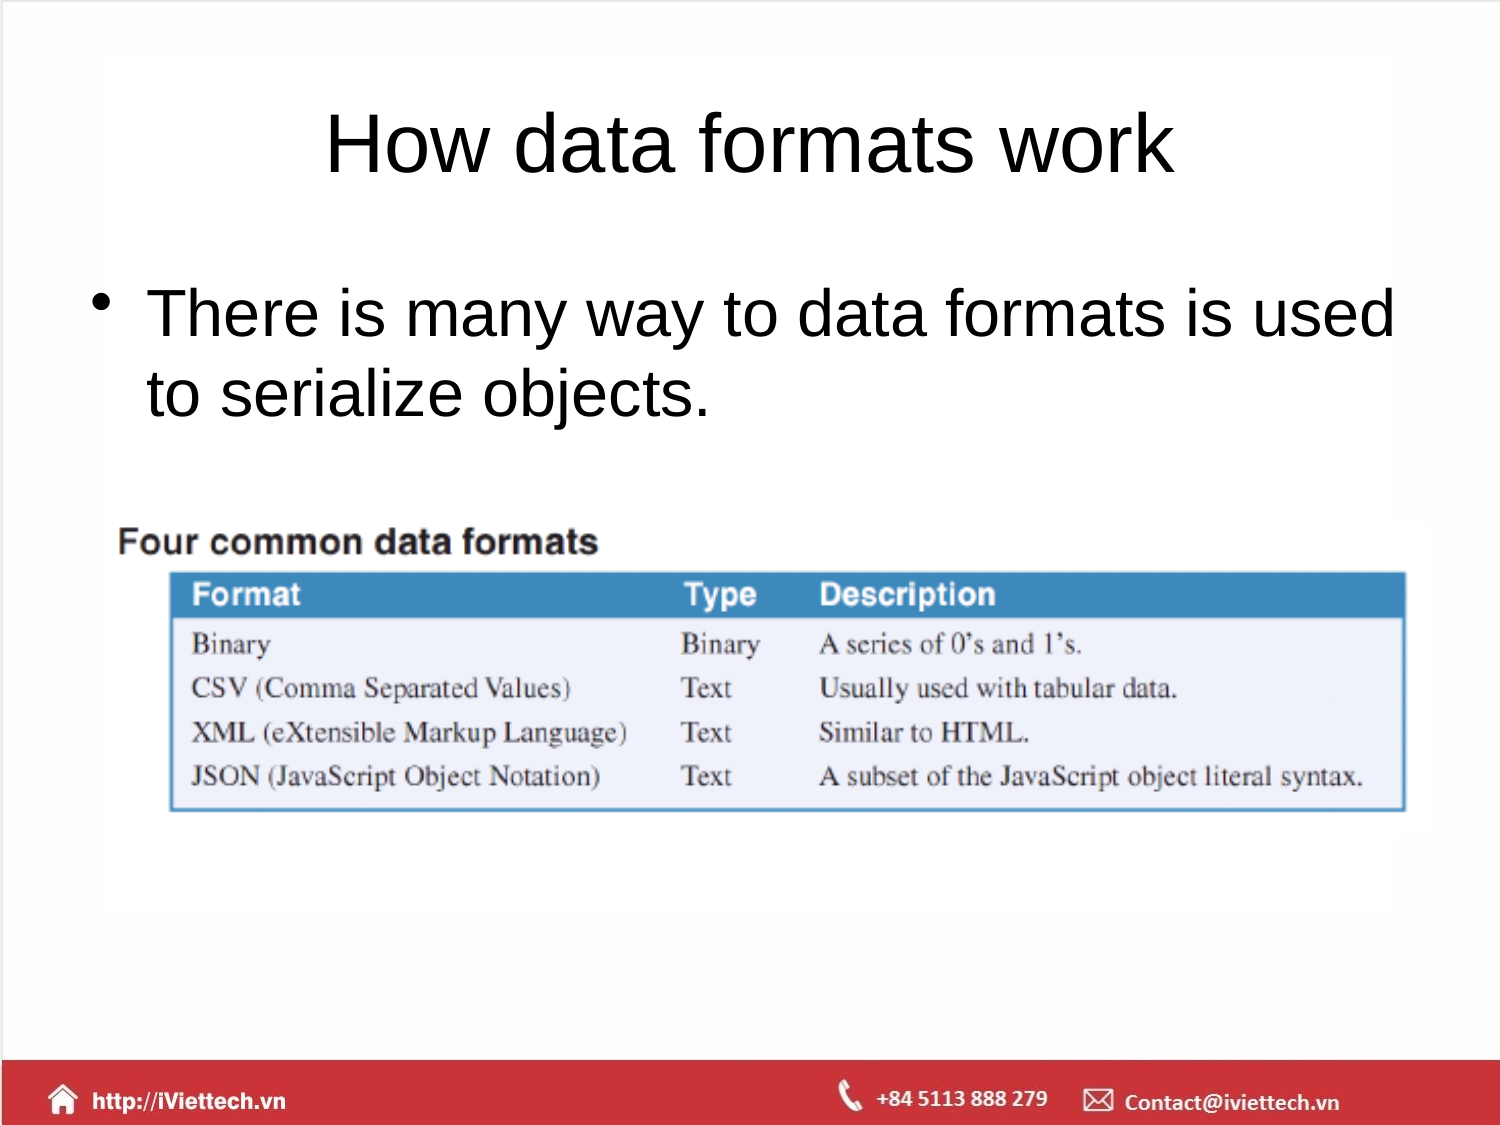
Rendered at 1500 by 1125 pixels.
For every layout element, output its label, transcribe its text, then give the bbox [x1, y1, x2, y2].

list There is many way to data formats is used to serialize objects. [74, 262, 1426, 1006]
picture [0, 0, 1500, 1125]
title How data formats work [74, 44, 1426, 233]
